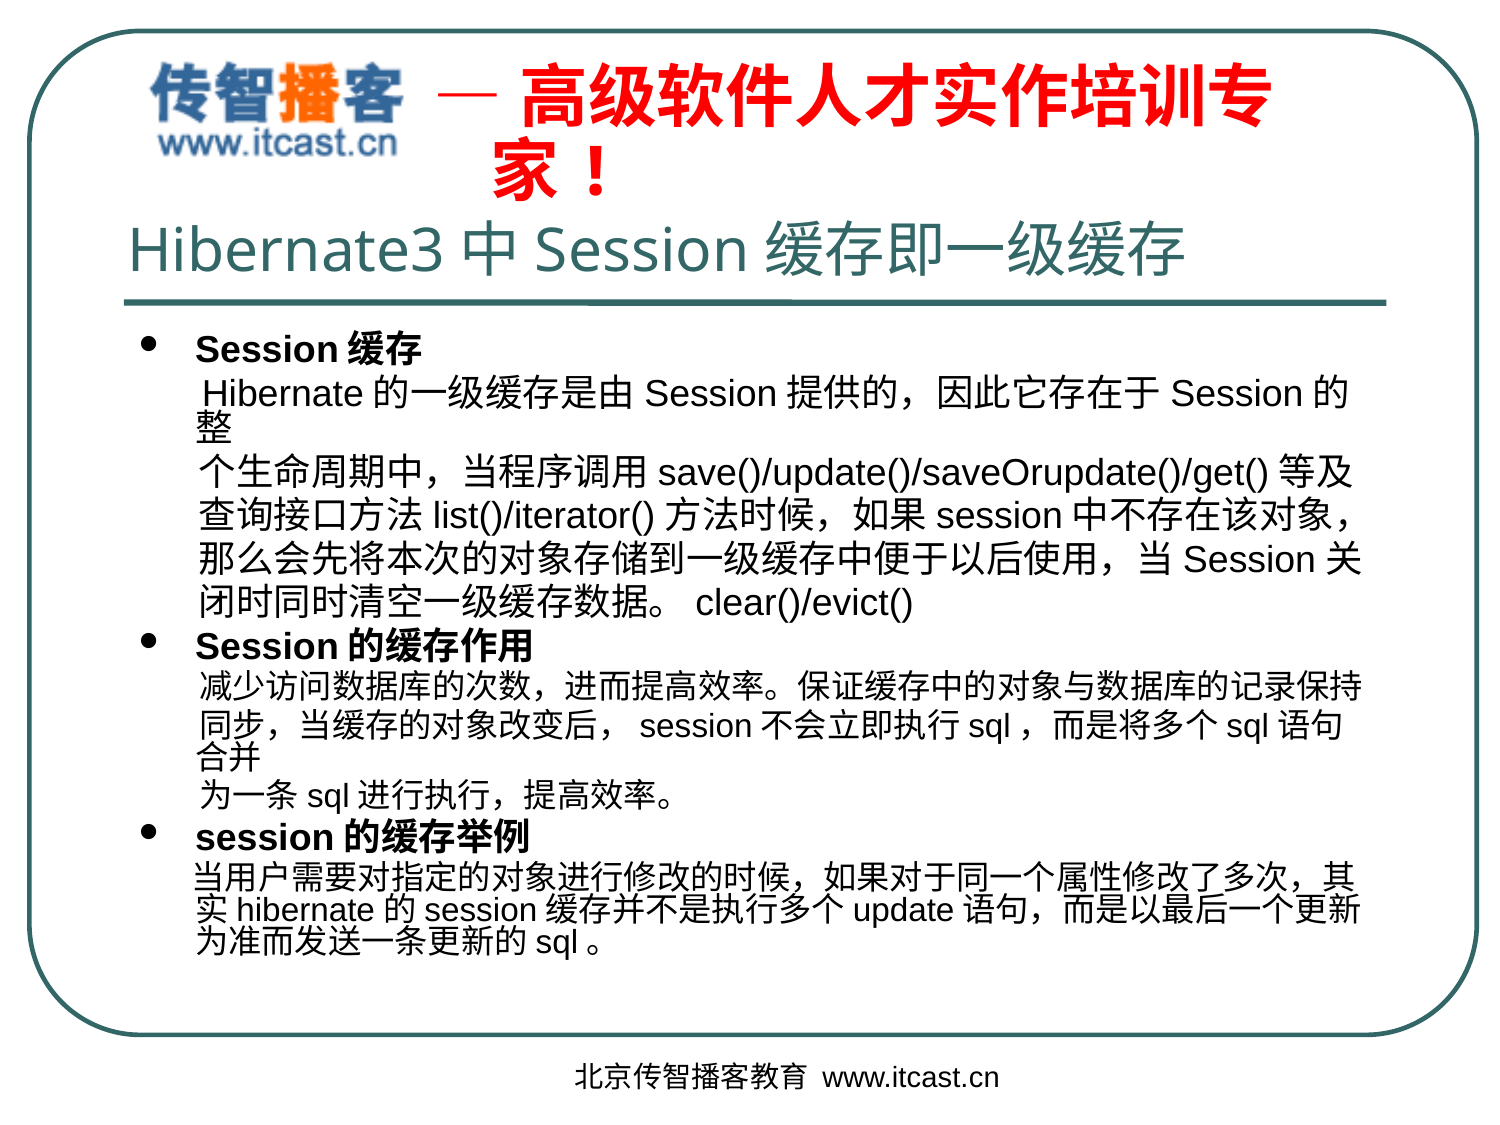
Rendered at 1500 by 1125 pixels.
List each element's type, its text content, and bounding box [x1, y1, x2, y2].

list Session缓存 Hibernate的一级缓存是由Session提供的，因此它存在于Session的整 个生命周期中，当程序调用save()/update()/saveOrupdate()/get()等及 查询接口方法list()/iterator()方法时候，如果session中不存在该对象， 那么会先将本次的对象存储到一级缓存中便于以后使用，当Session关 闭时同时清空一级缓存数据。clear()/evict() Session的缓存作用 减少访问数据库的次数，进而提高效率。保证缓存中的对象与数据库的记录保持 同步，当缓存的对象改变后，session不会立即执行sql，而是将多个sql语句合并 为一条sql进行执行，提高效率。 session的缓存举例 当用户需要对指定的对象进行修改的时候，如果对于同一个属性修改了多次，其实hibernate的session缓存并不是执行多个update语句，而是以最后一个更新为准而发送一条更新的sql。 [123, 326, 1387, 999]
title Hibernate3中Session缓存即一级缓存 [111, 54, 1375, 292]
footer 北京传智播客教育 www.itcast.cn [549, 1050, 1026, 1125]
